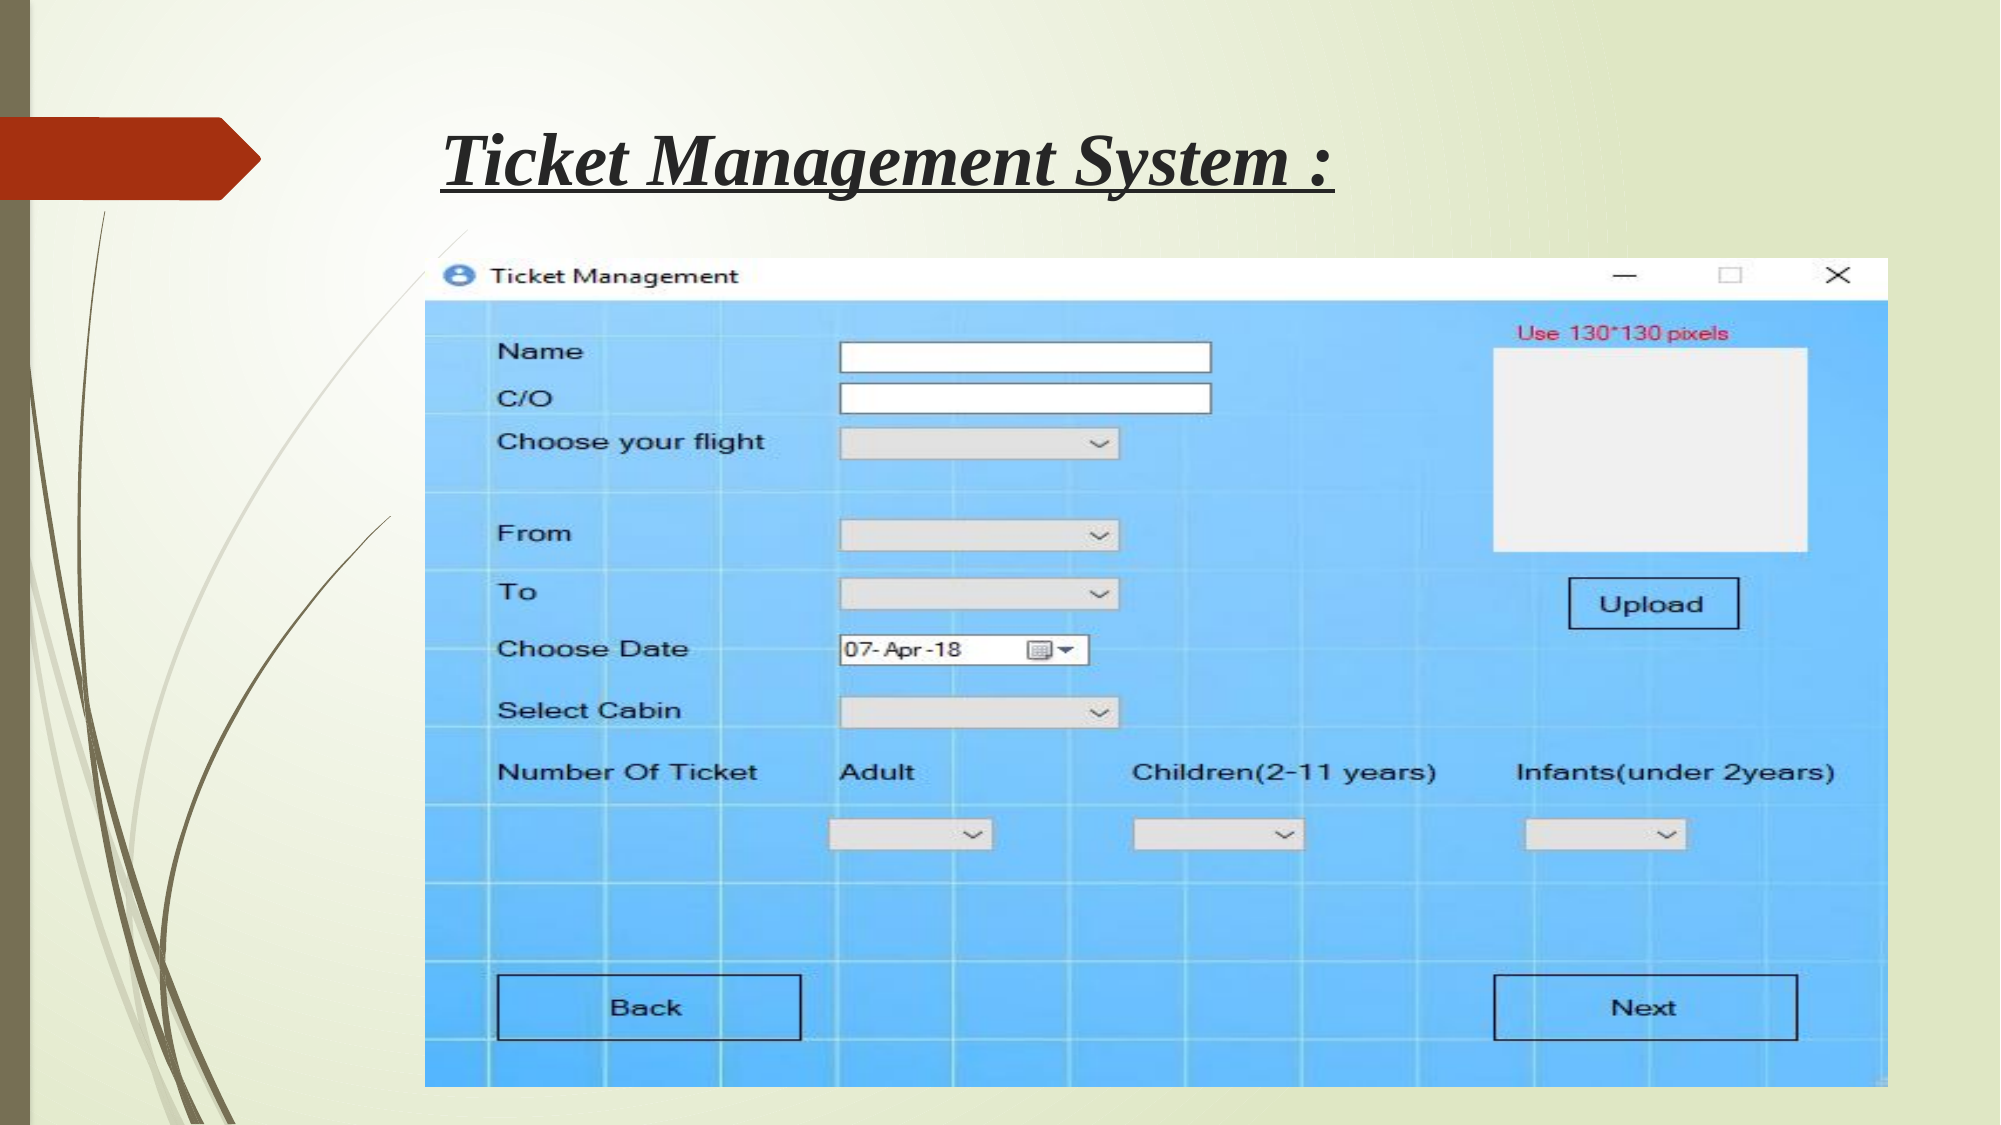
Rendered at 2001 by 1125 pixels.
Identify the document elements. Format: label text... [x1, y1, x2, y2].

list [425, 258, 1888, 1088]
title Ticket Management System : [425, 102, 1888, 225]
